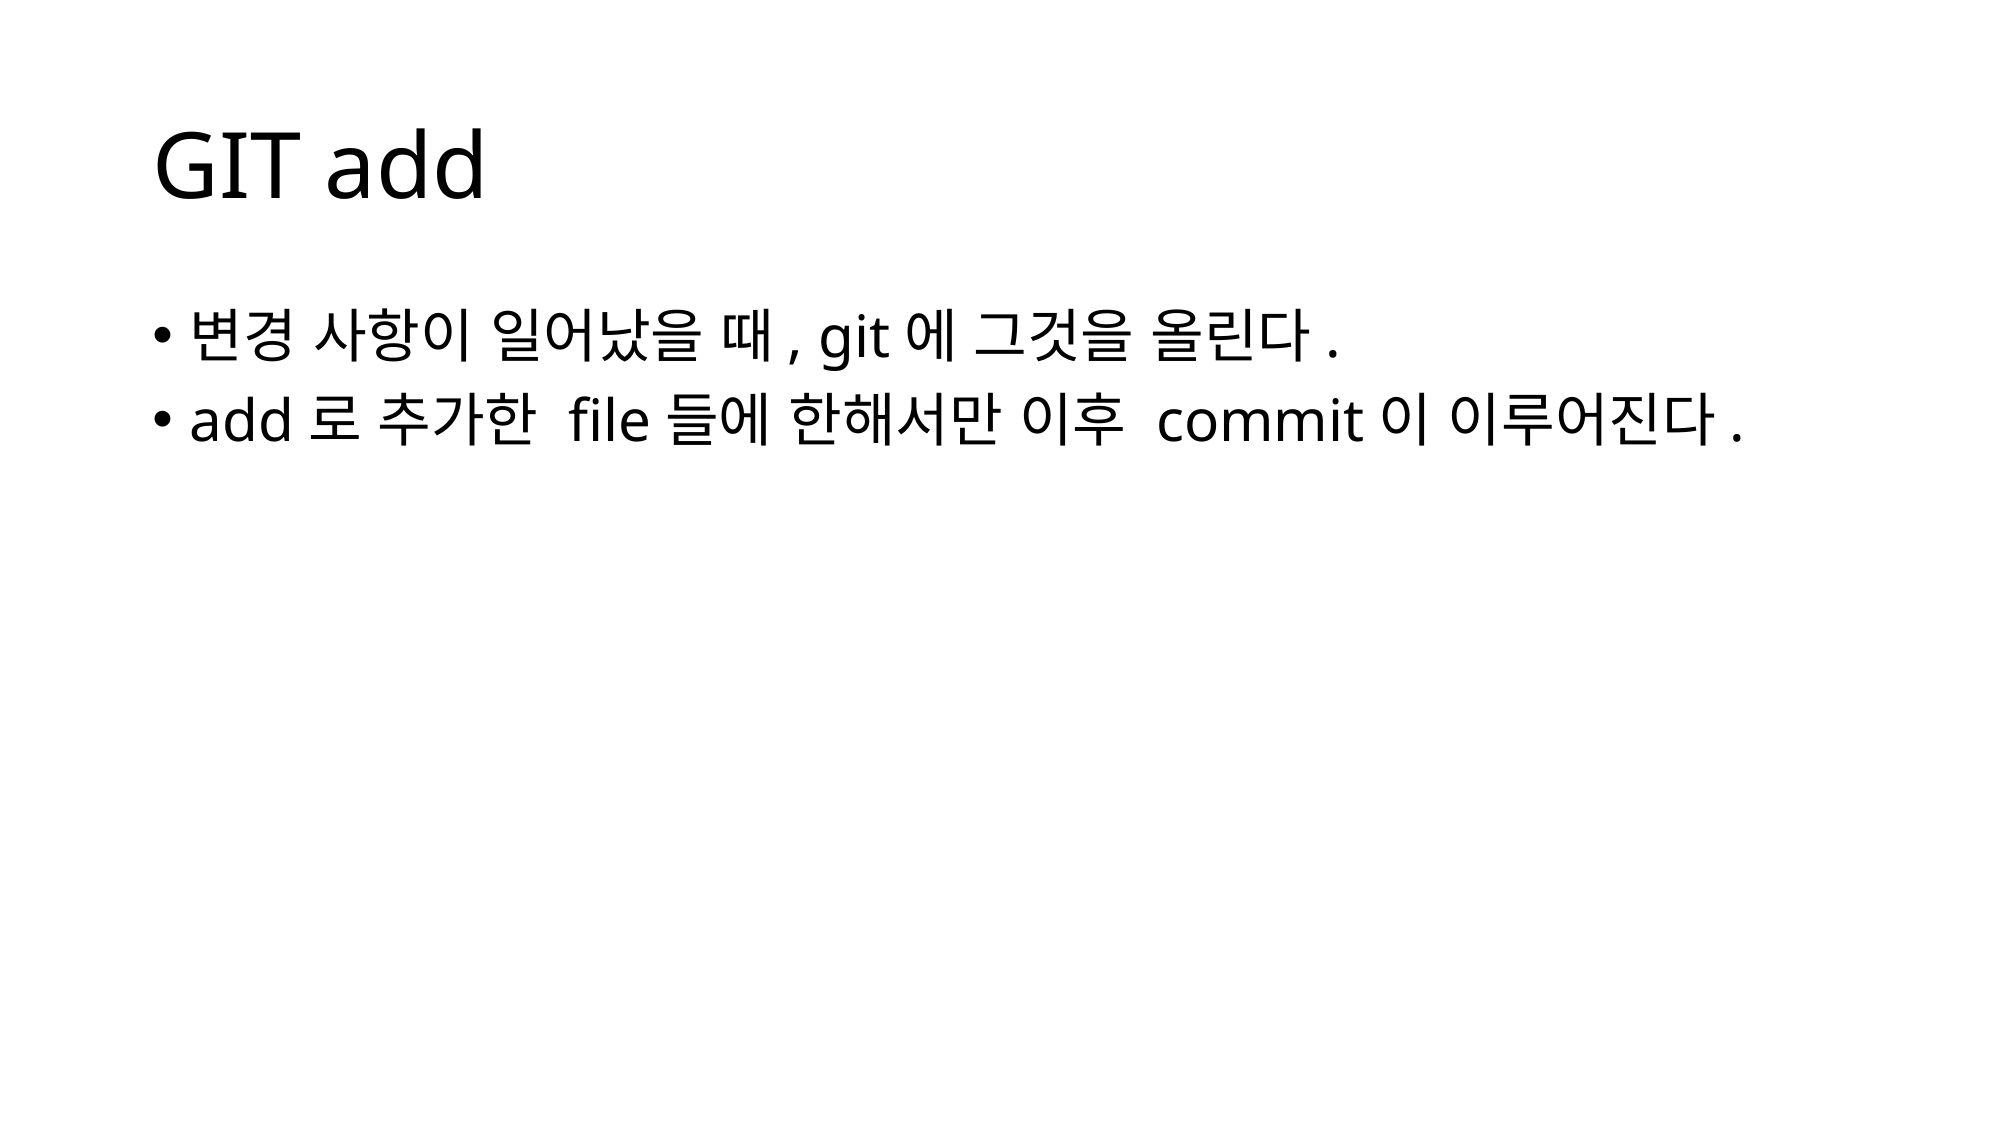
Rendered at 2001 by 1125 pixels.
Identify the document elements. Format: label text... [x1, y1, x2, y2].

list 변경 사항이 일어났을 때, git에 그것을 올린다. add로 추가한 file들에 한해서만 이후 commit이 이루어진다. [137, 299, 1863, 1014]
title GIT add [137, 59, 1863, 278]
